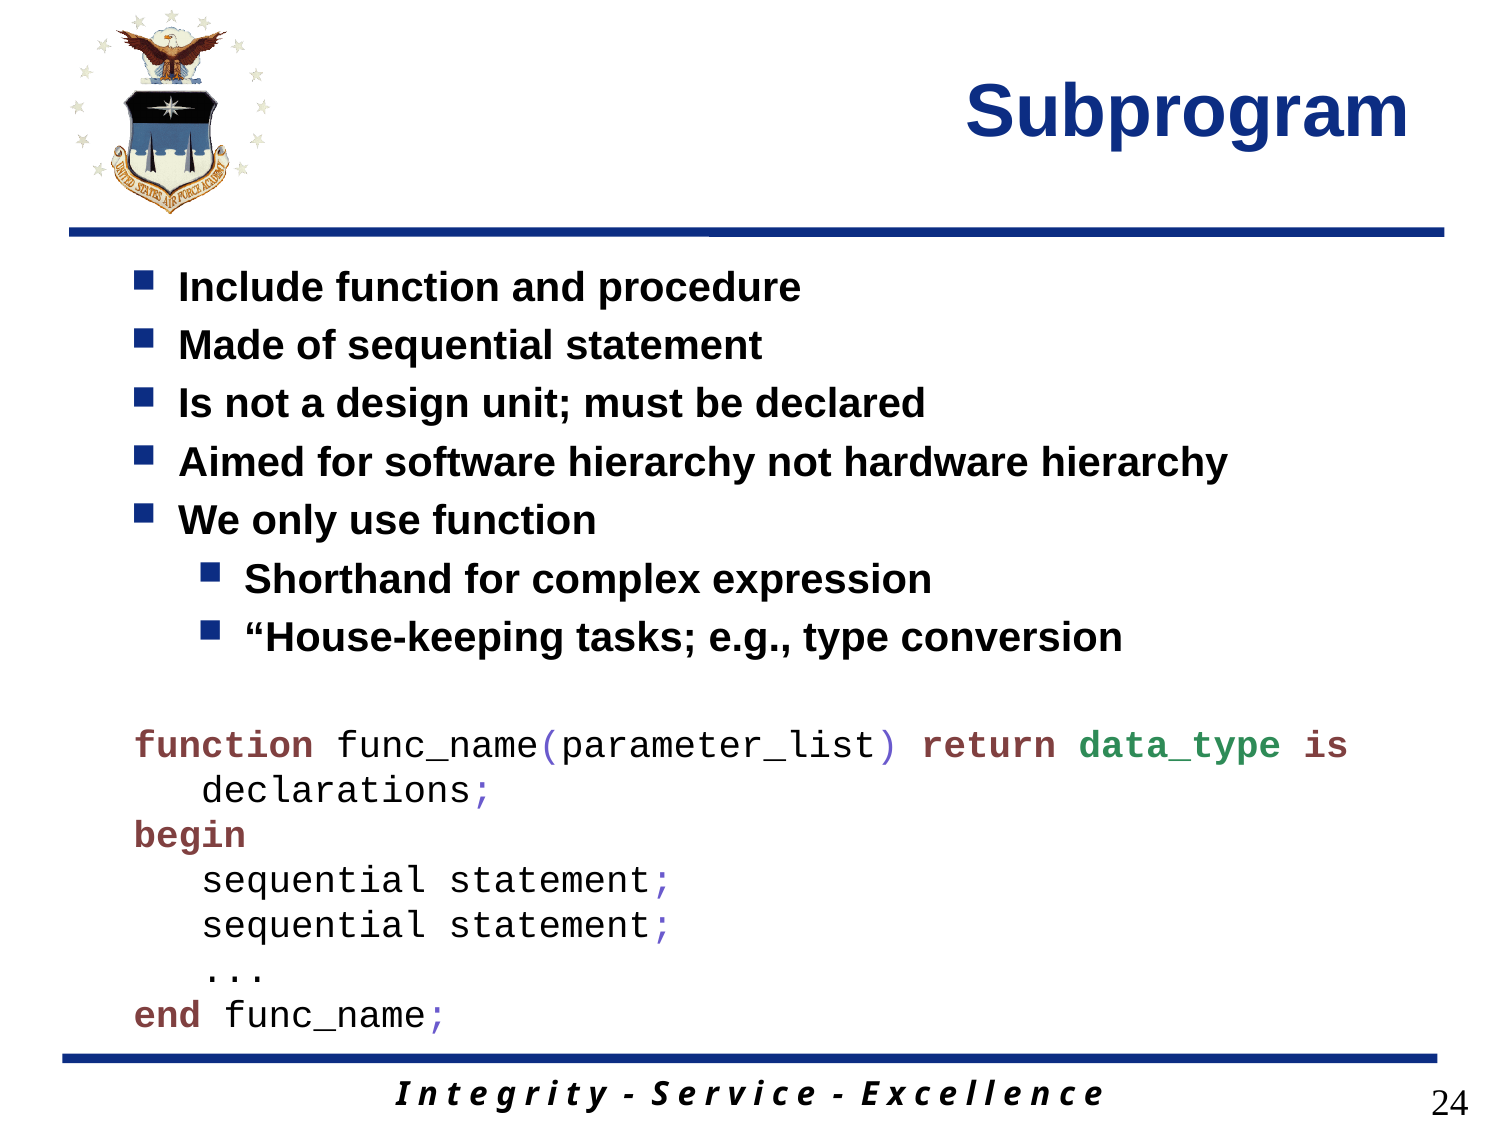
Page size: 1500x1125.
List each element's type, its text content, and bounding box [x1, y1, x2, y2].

text_box function func_name(parameter_list) return data_type is declarations; begin sequential statement; sequential statement; ... end func_name; [118, 712, 1382, 1043]
list Include function and procedure Made of sequential statement Is not a design unit; must be declared Aimed for software hierarchy not hardware hierarchy We only use function Shorthand for complex expression “House-keeping tasks; e.g., type conversion [115, 251, 1451, 688]
slide_number 24 [1133, 1025, 1484, 1105]
picture [63, 0, 275, 222]
title Subprogram [313, 12, 1427, 201]
